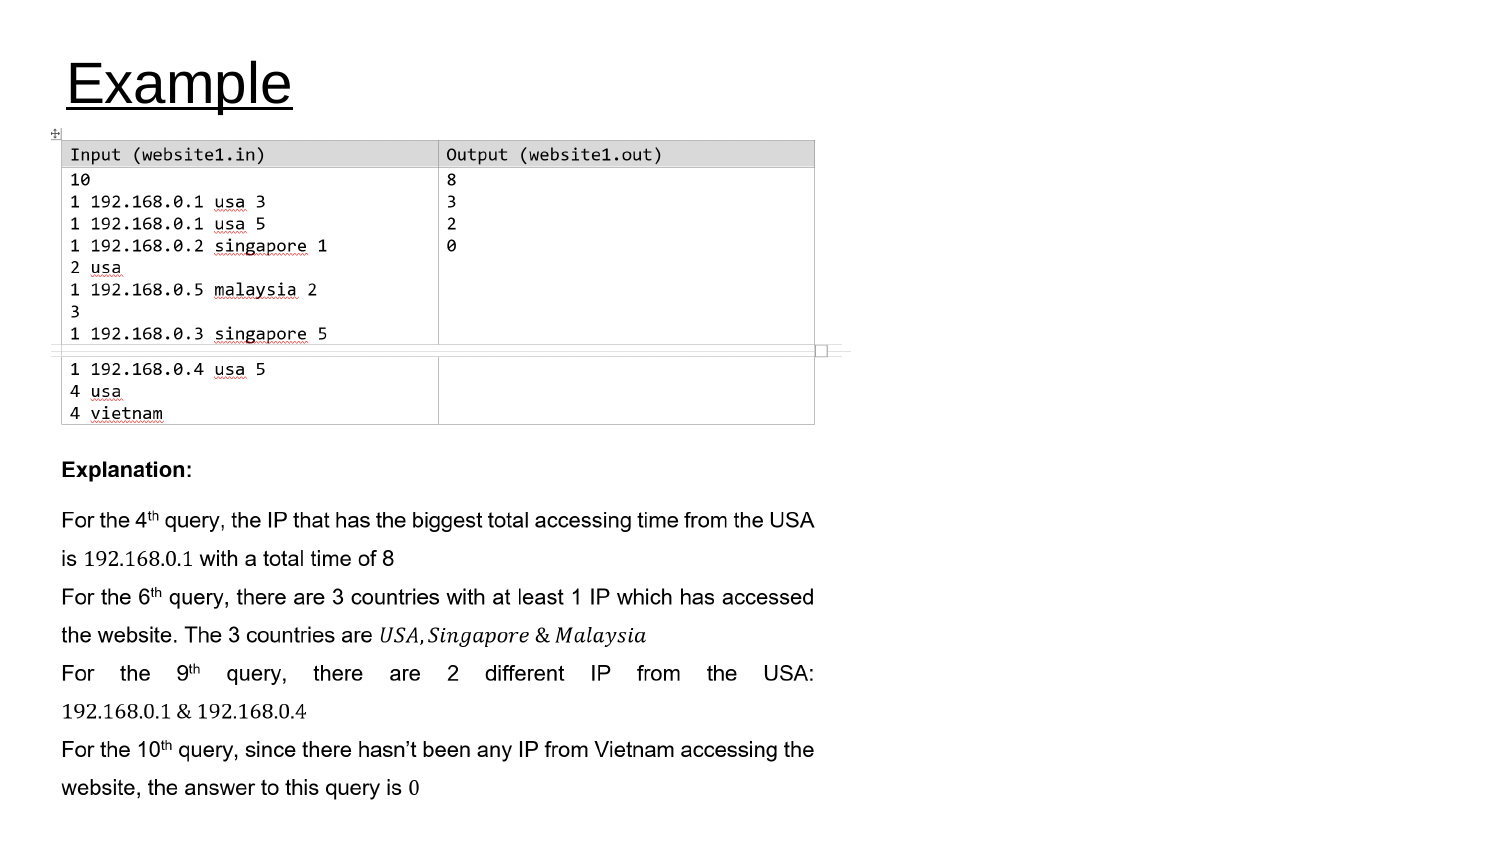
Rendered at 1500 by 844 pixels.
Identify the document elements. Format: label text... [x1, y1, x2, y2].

title Example [51, 30, 1449, 125]
picture [50, 128, 852, 813]
